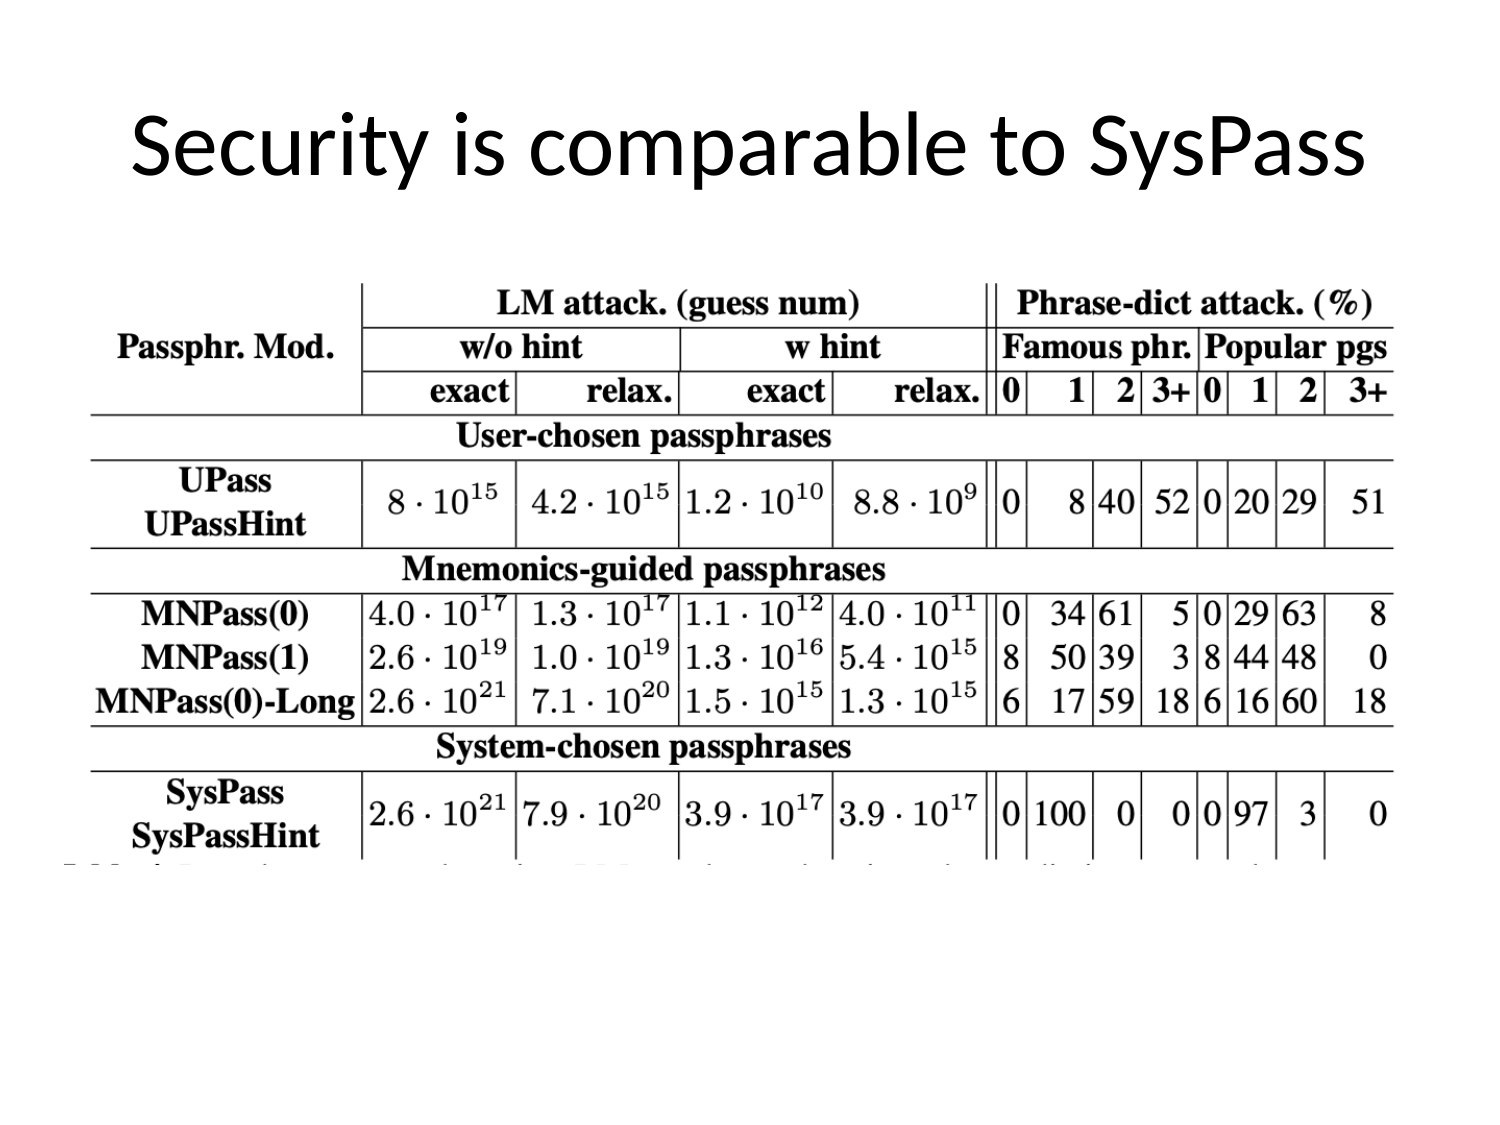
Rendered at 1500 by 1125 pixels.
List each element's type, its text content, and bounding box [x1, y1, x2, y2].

title Security is comparable to SysPass [75, 45, 1425, 233]
picture [64, 257, 1434, 865]
